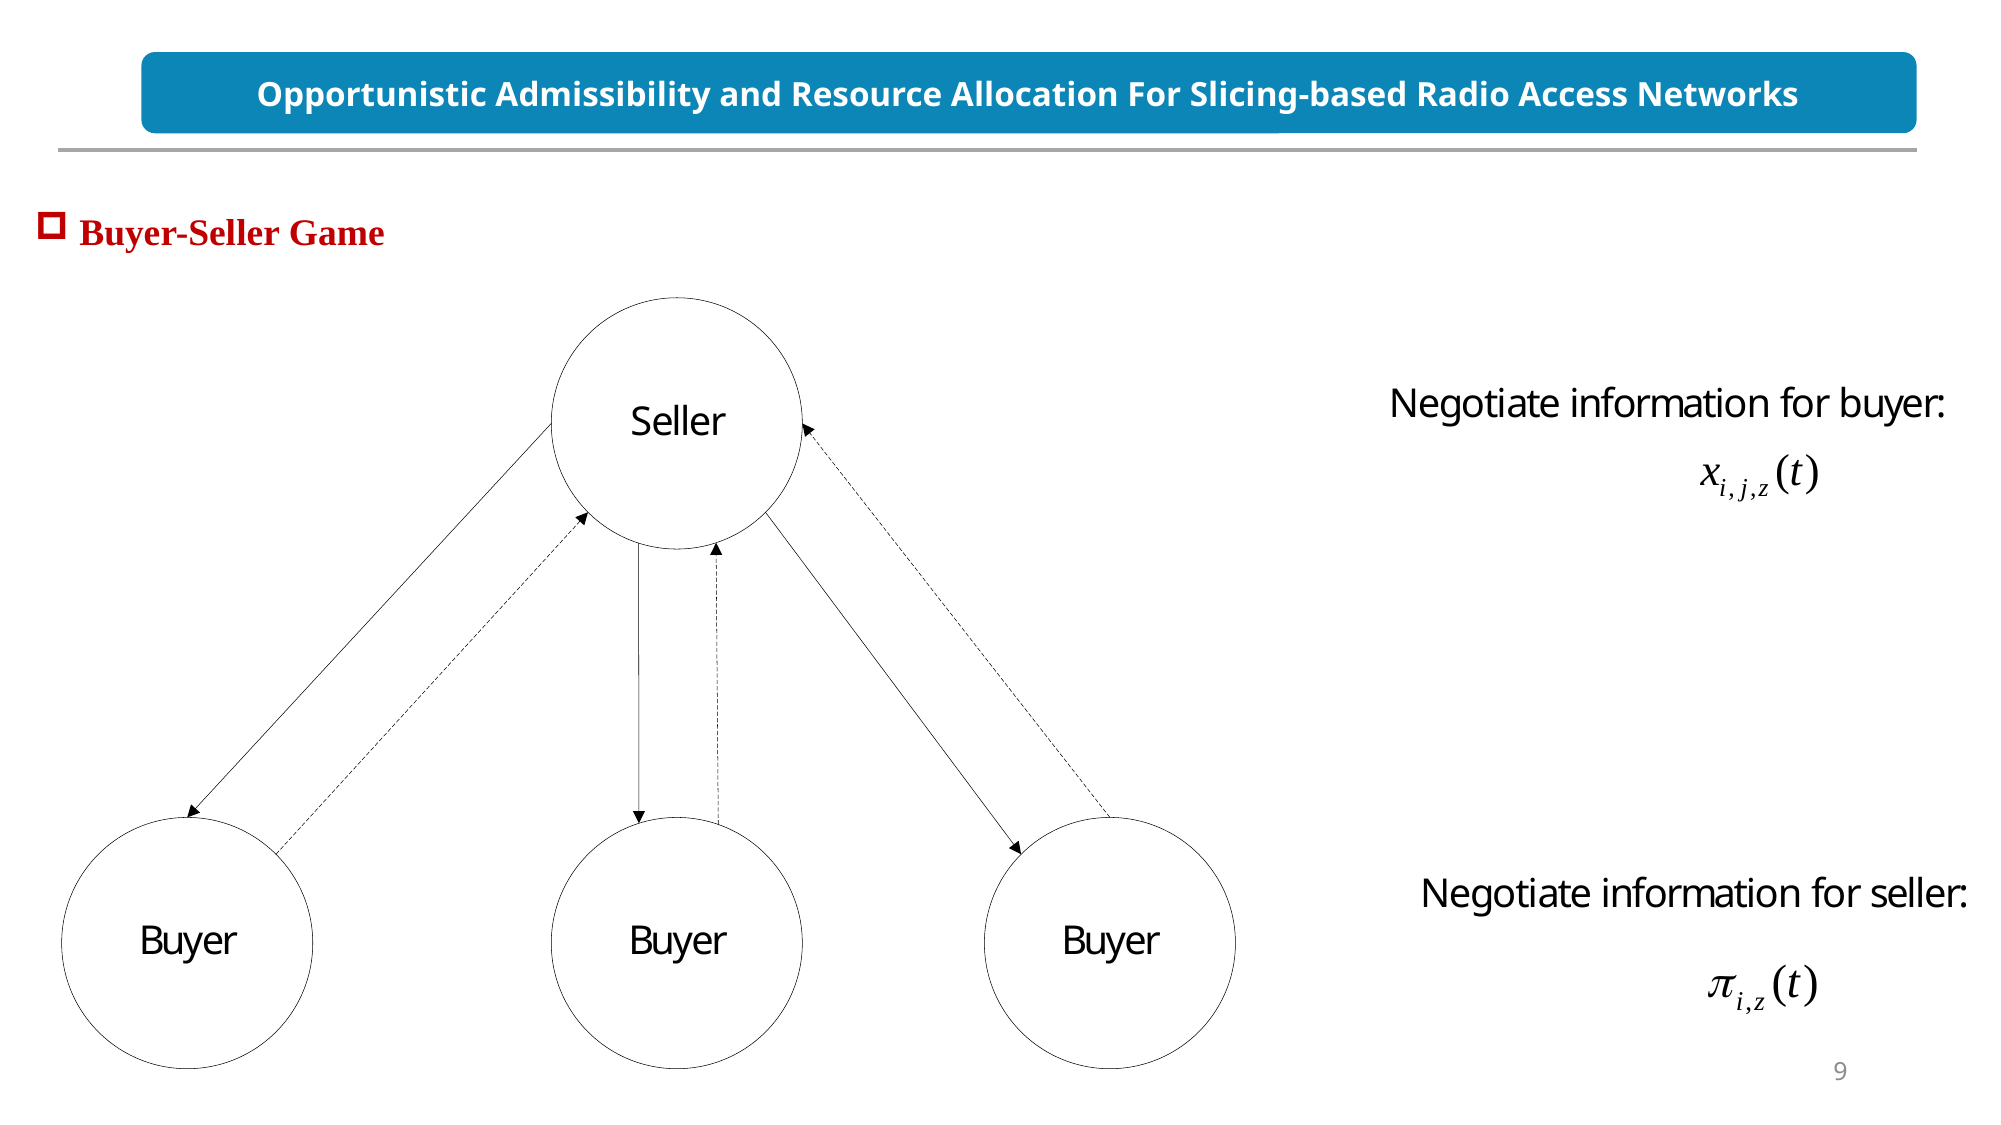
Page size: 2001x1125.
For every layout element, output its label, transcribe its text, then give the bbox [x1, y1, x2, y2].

text_box Opportunistic Admissibility and Resource Allocation For Slicing-based Radio Access Networks [141, 75, 1917, 134]
slide_number 9 [1412, 1071, 1863, 1103]
text_box [0, 0, 2000, 75]
text_box Buyer-Seller Game [20, 178, 400, 261]
picture [58, 294, 1989, 1071]
